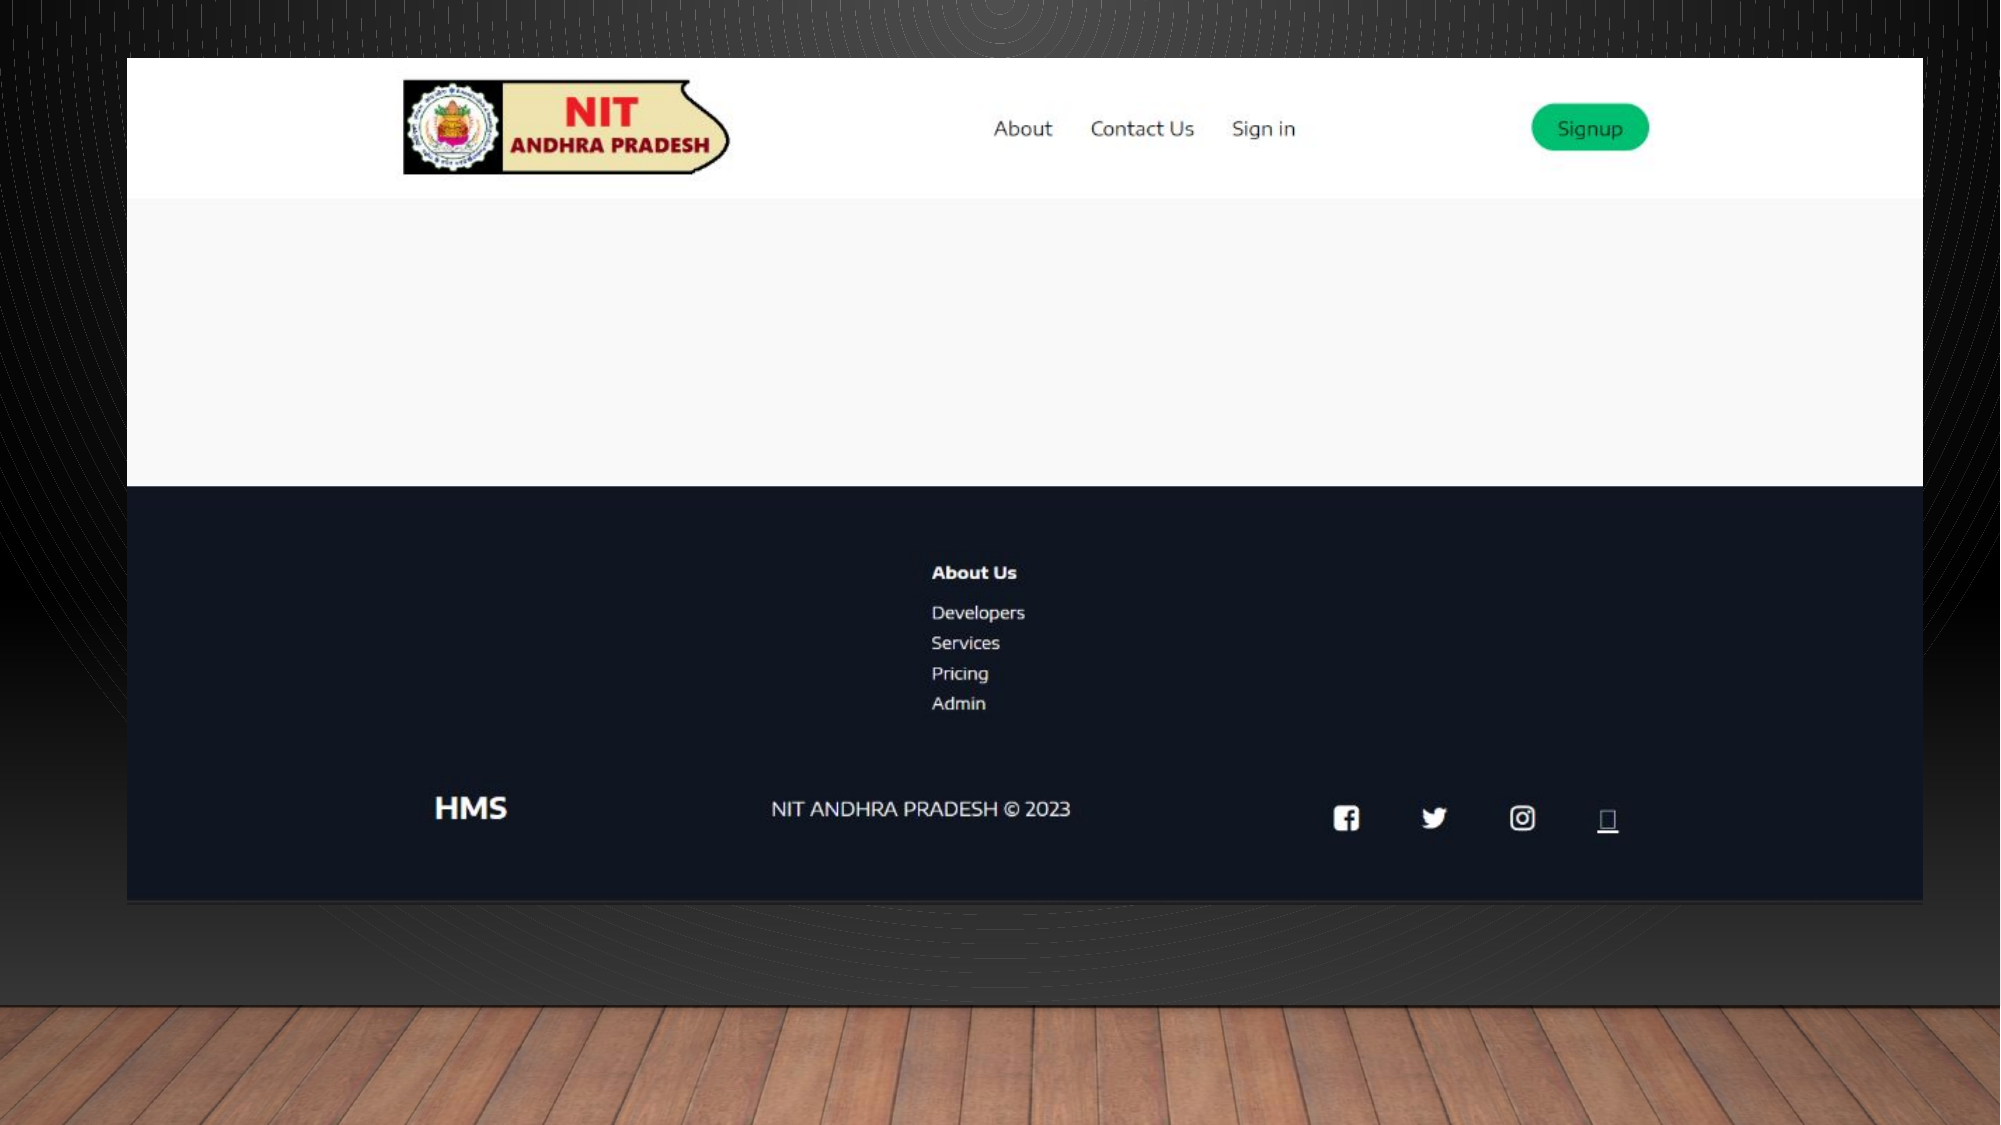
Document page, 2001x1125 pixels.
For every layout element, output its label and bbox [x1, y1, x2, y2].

picture [127, 58, 1923, 905]
picture [0, 1005, 2000, 1125]
